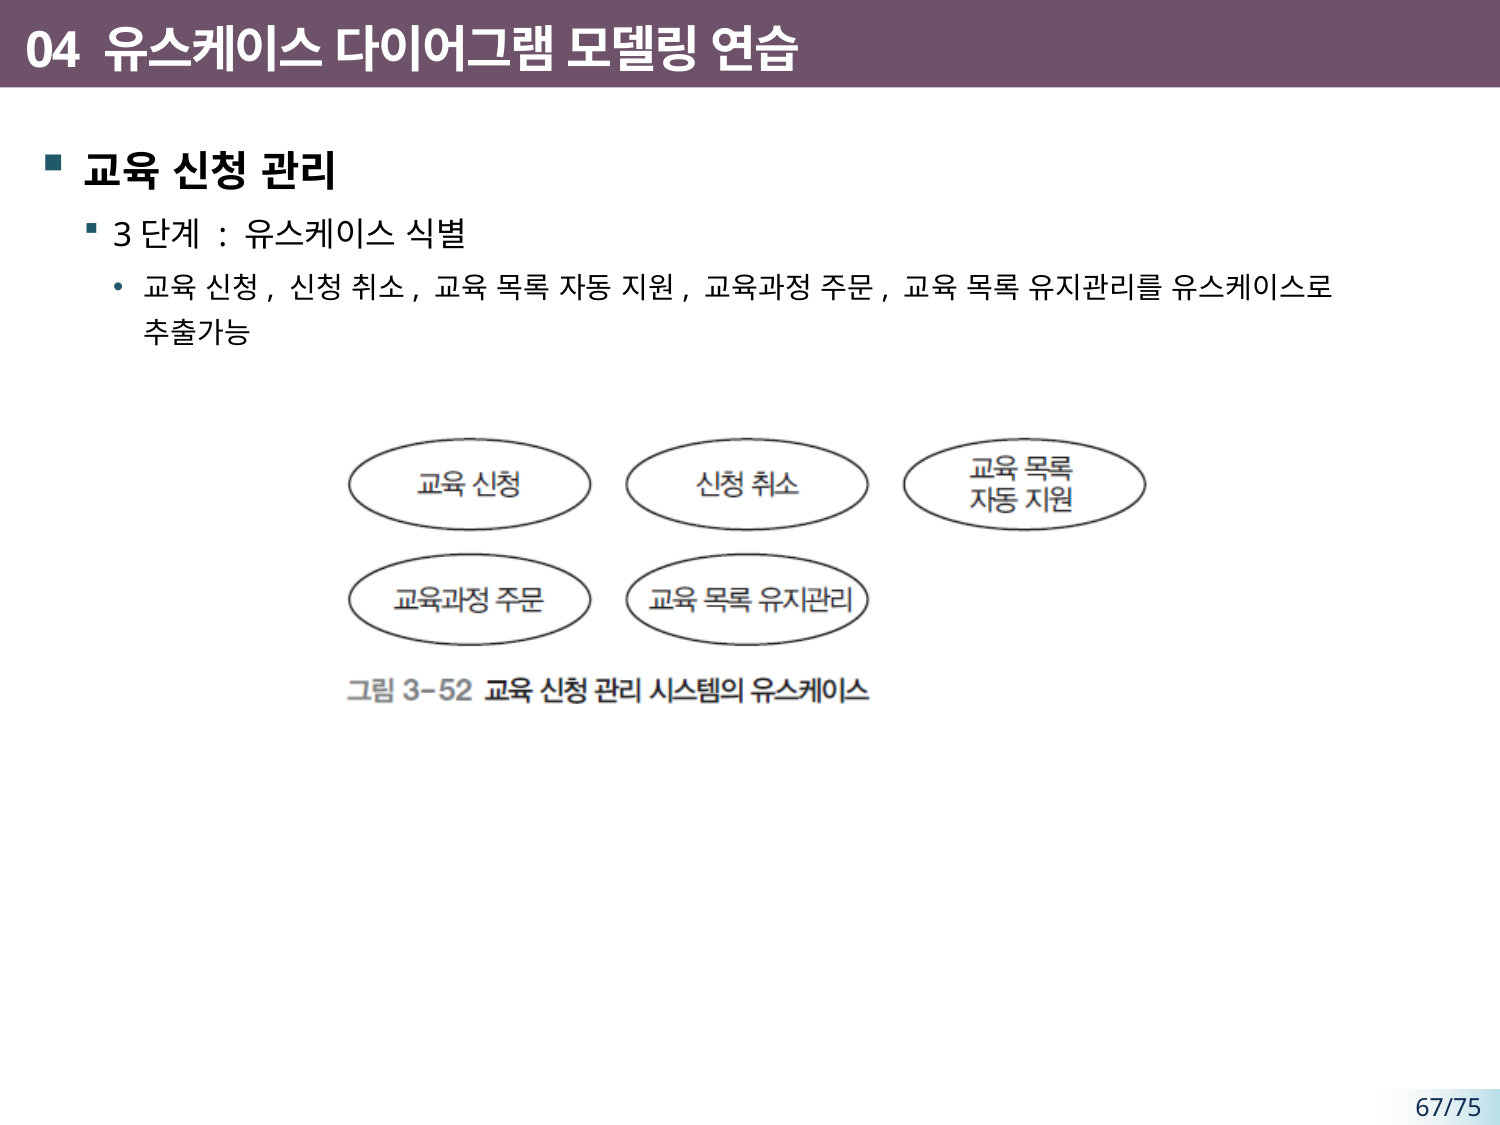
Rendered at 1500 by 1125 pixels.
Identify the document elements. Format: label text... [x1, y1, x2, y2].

list 교육 신청 관리 3단계 : 유스케이스 식별 교육 신청, 신청 취소, 교육 목록 자동 지원, 교육과정 주문, 교육 목록 유지관리를 유스케이스로 추출가능 [10, 126, 1481, 1057]
picture [333, 395, 1167, 730]
title 04 유스케이스 다이어그램 모델링 연습 [10, 8, 1288, 87]
